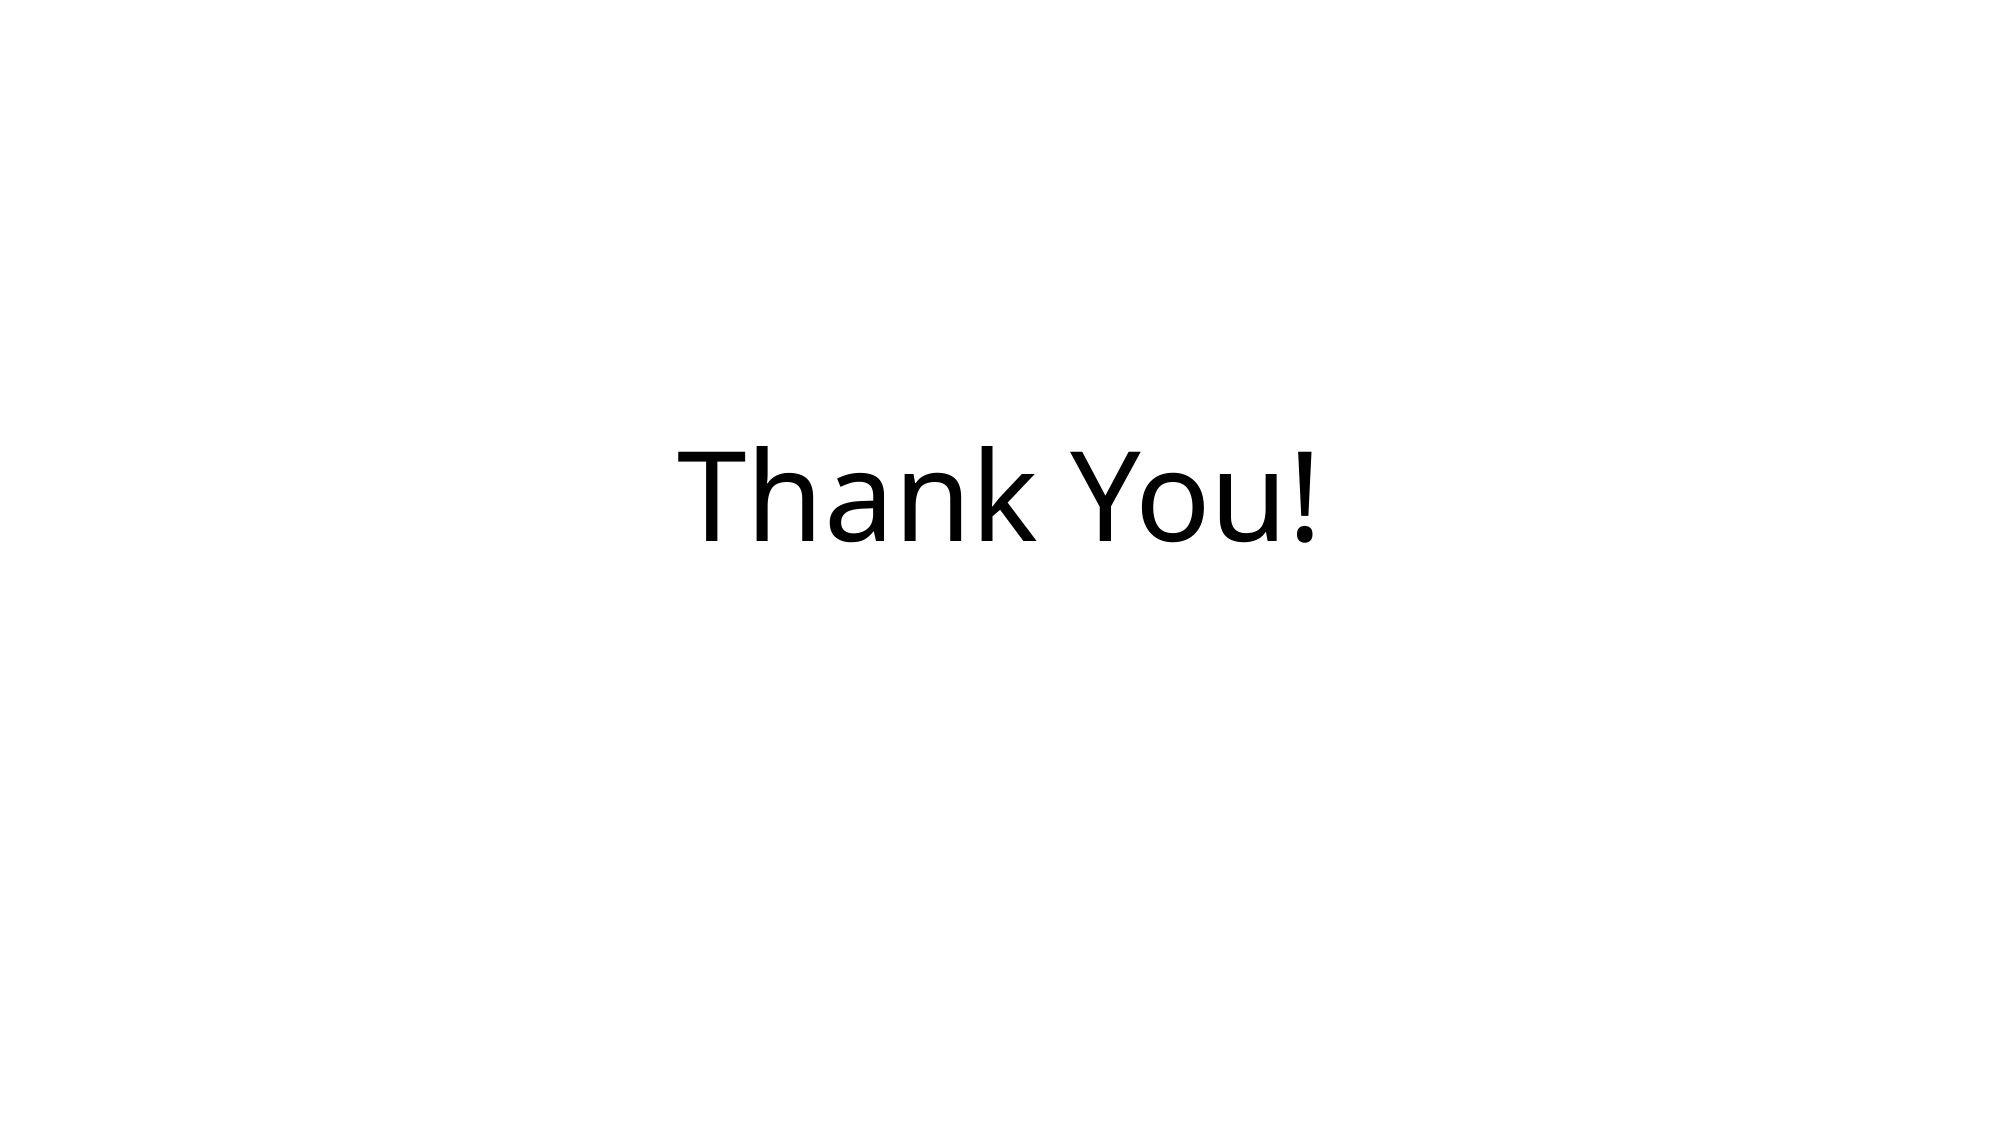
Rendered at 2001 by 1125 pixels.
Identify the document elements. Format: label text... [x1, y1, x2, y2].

title Thank You! [249, 184, 1750, 576]
